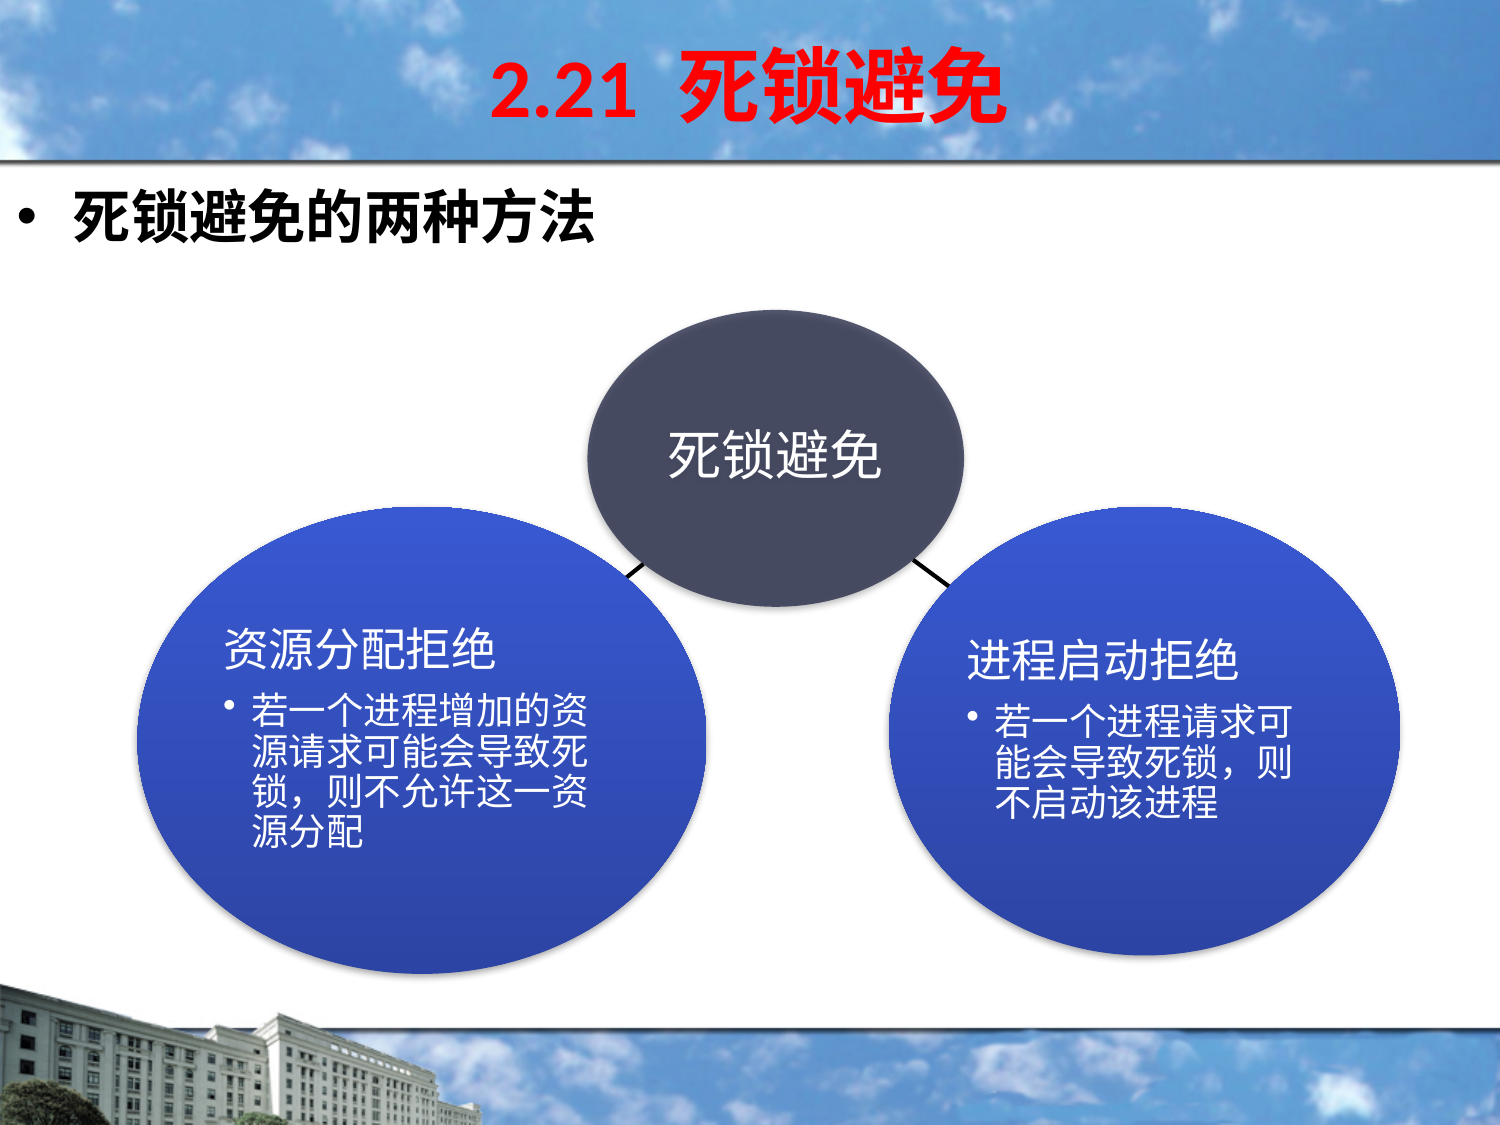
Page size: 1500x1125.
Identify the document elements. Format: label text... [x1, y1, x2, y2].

list 死锁避免的两种方法 [1, 172, 1352, 291]
picture [0, 0, 1500, 1125]
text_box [112, 231, 1401, 1007]
title 2.21 死锁避免 [75, 7, 1425, 161]
